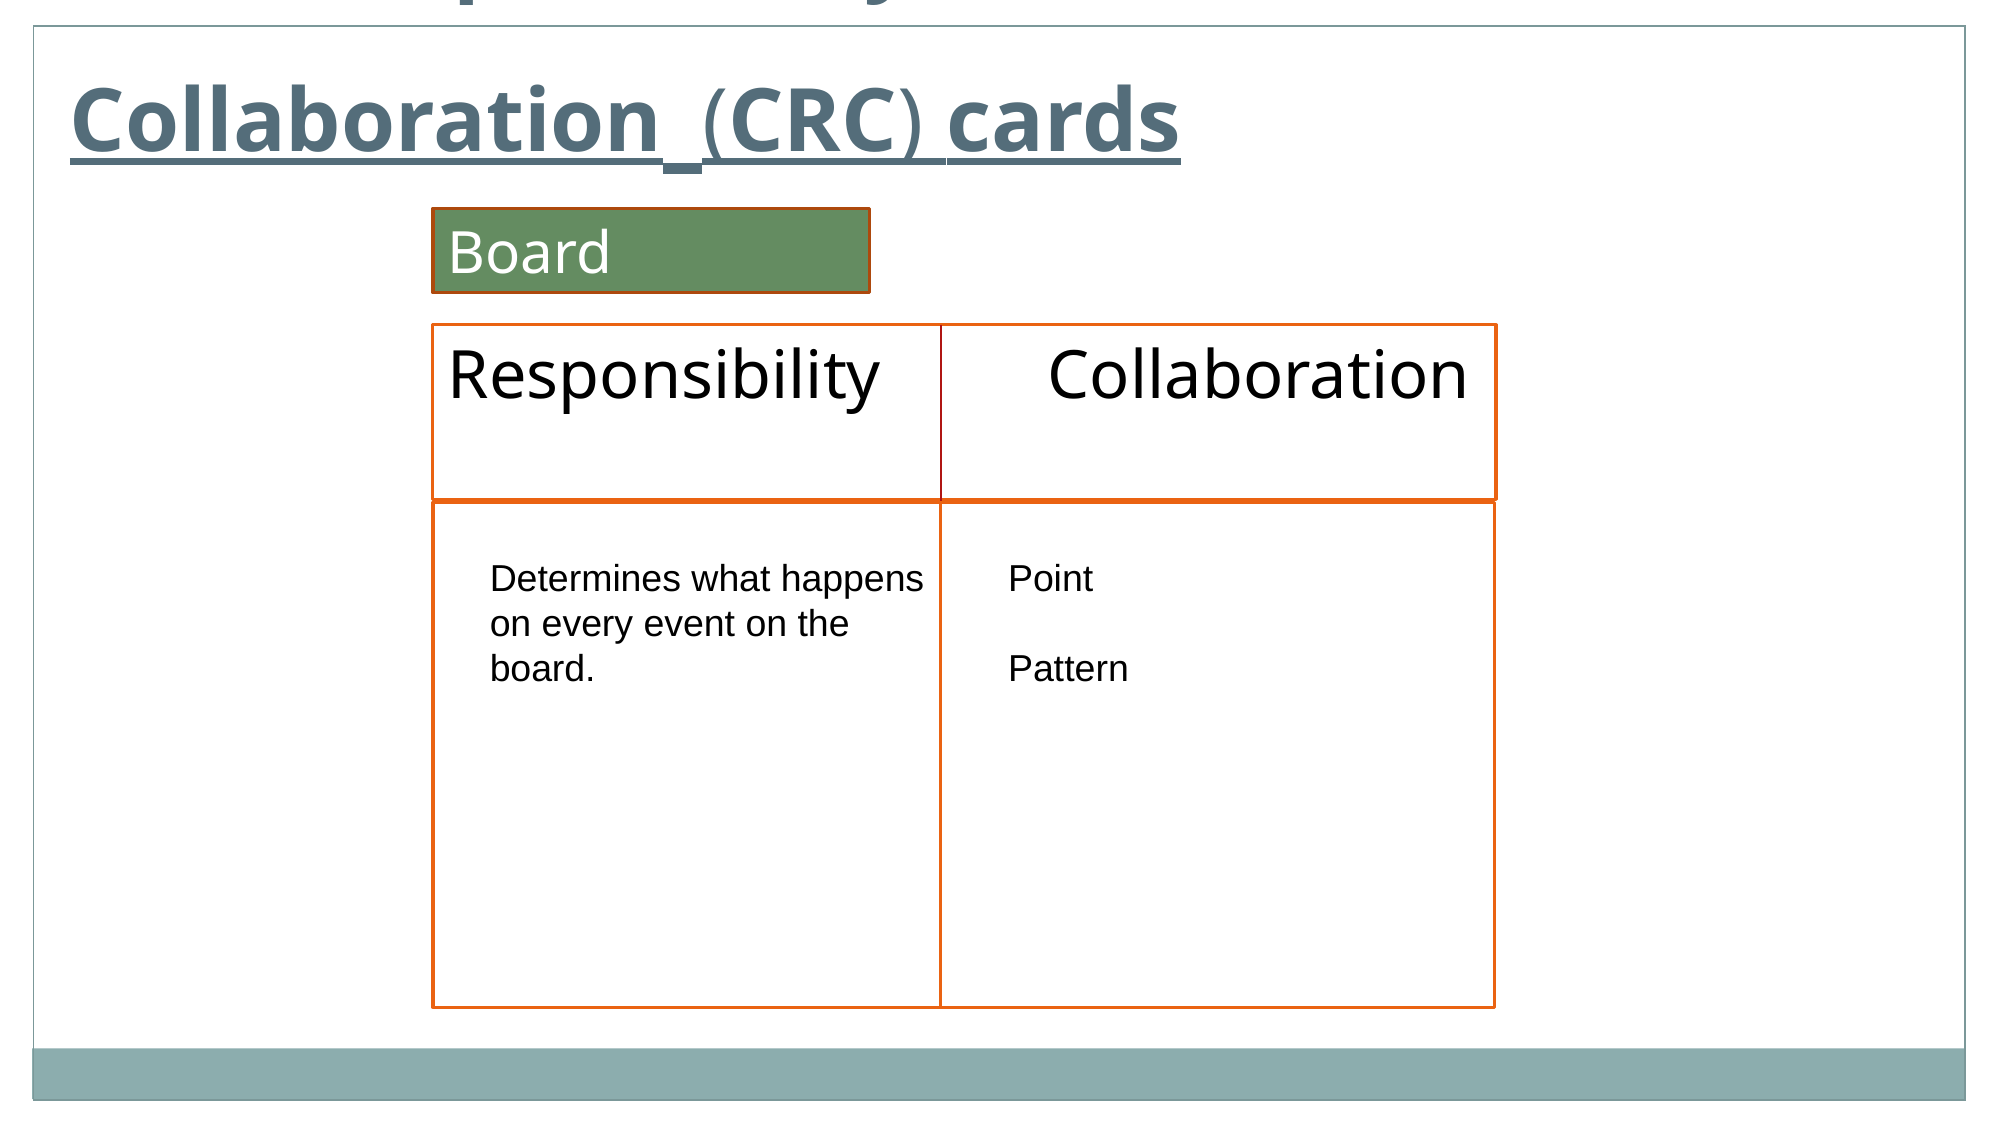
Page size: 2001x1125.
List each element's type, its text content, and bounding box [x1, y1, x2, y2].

text_box Responsibility Collaboration [942, 324, 1496, 500]
text_box Board [432, 208, 870, 293]
text_box Class-responsibility-Collaboration (CRC) cards [55, 42, 1977, 190]
text_box Point Pattern [940, 502, 1495, 1008]
text_box Responsibility Collaboration [432, 324, 940, 500]
text_box Determines what happens on every event on the board. [432, 502, 940, 1008]
